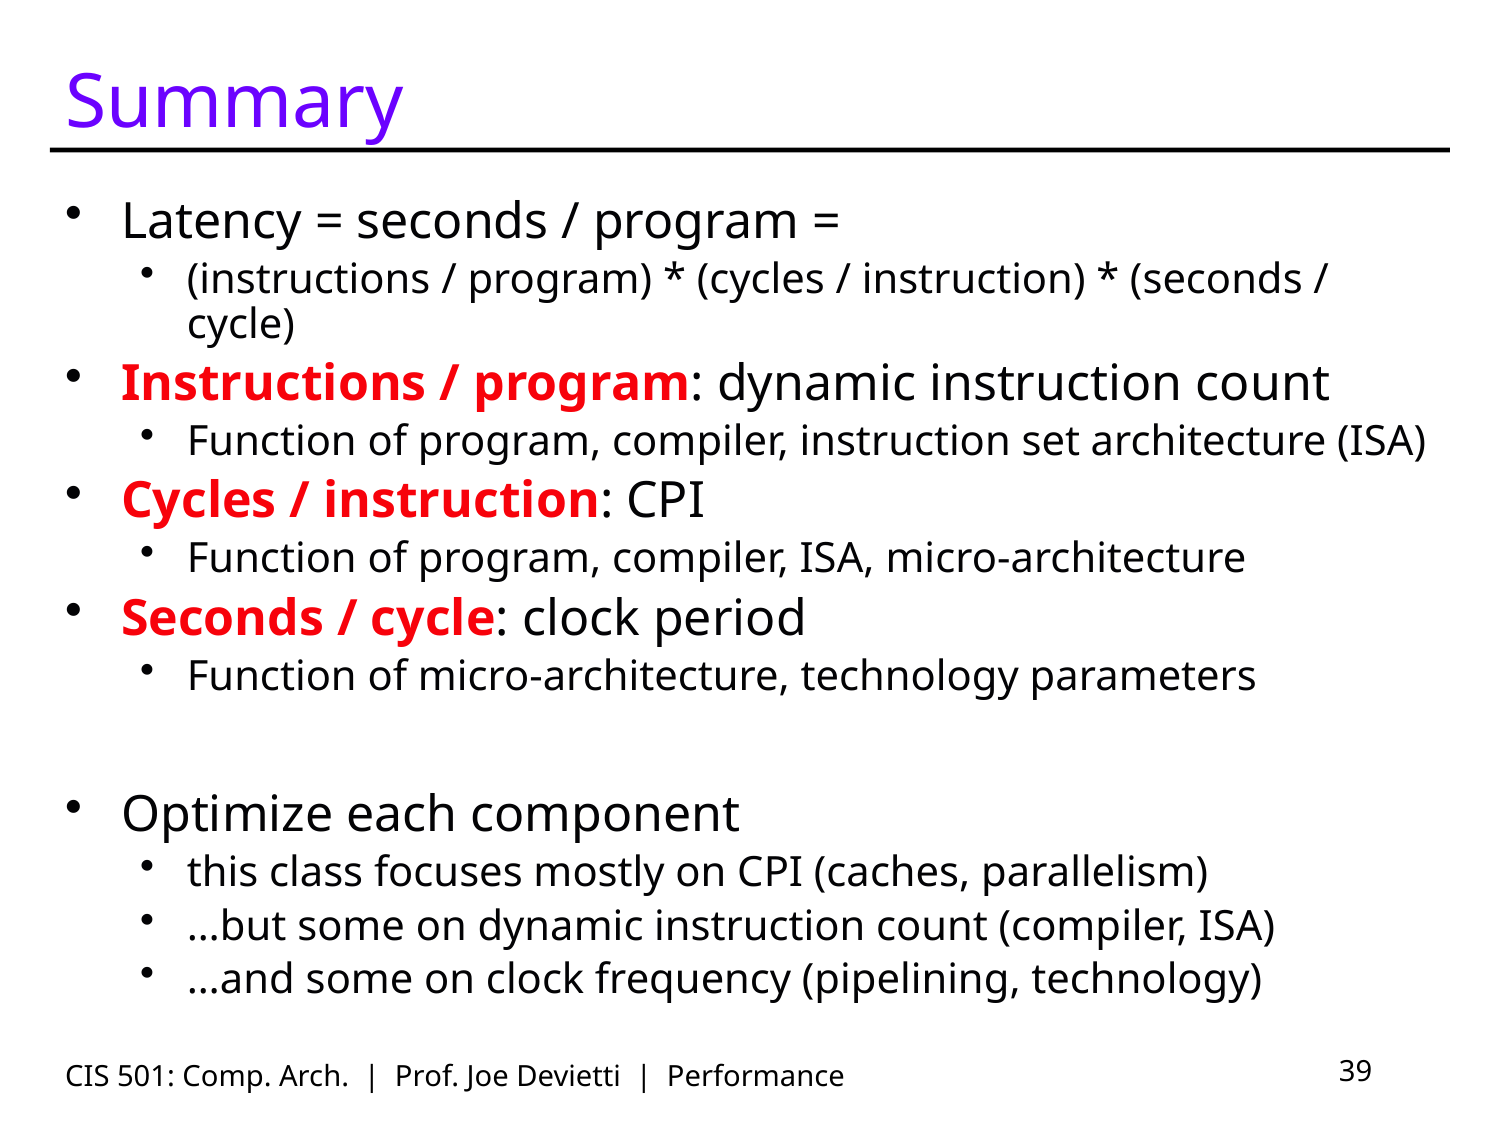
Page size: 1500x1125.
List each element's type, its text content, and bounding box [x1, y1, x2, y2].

title Summary [49, 37, 1451, 151]
footer CIS 501: Comp. Arch. | Prof. Joe Devietti | Performance [49, 1049, 1074, 1101]
slide_number 39 [1074, 1049, 1388, 1101]
list Latency = seconds / program = (instructions / program) * (cycles / instruction) * (seconds / cycle) Instructions / program: dynamic instruction count Function of program, compiler, instruction set architecture (ISA) Cycles / instruction: CPI Function of program, compiler, ISA, micro-architecture Seconds / cycle: clock period Function of micro-architecture, technology parameters Optimize each component this class focuses mostly on CPI (caches, parallelism) …but some on dynamic instruction count (compiler, ISA) …and some on clock frequency (pipelining, technology) [49, 187, 1451, 1026]
